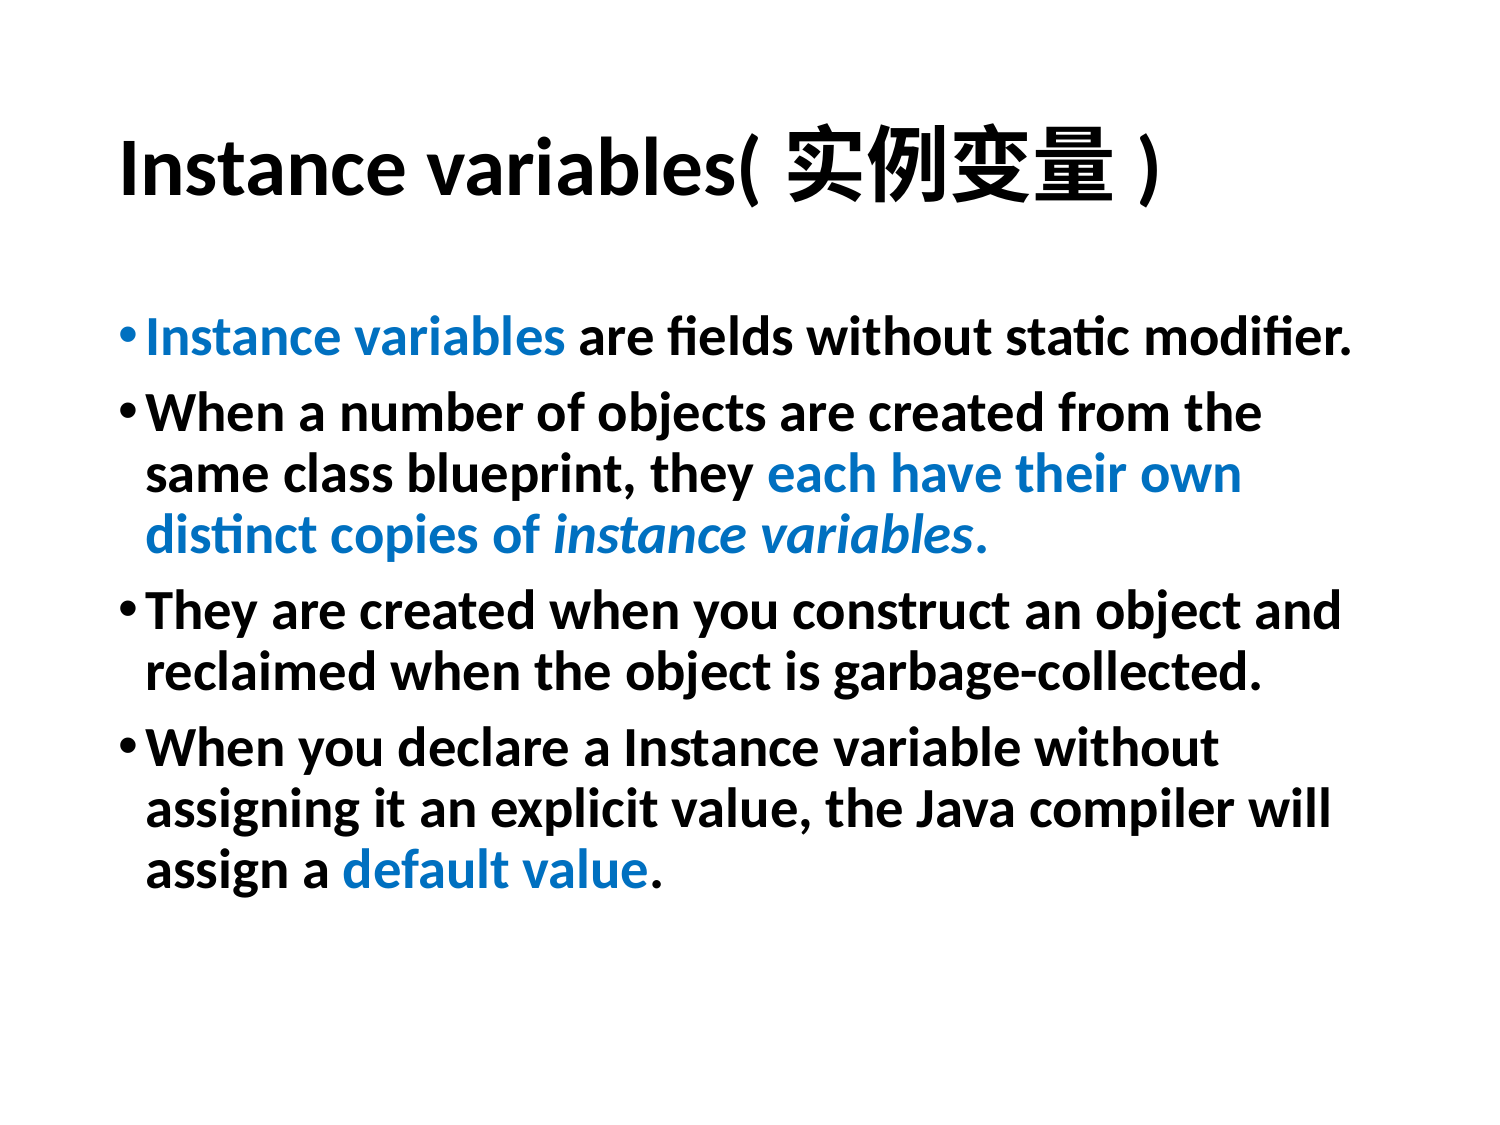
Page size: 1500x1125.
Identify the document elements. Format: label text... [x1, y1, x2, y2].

list Instance variables are fields without static modifier. When a number of objects are created from the same class blueprint, they each have their own distinct copies of instance variables. They are created when you construct an object and reclaimed when the object is garbage-collected. When you declare a Instance variable without assigning it an explicit value, the Java compiler will assign a default value. [103, 299, 1397, 1014]
title Instance variables(实例变量) [103, 59, 1397, 278]
